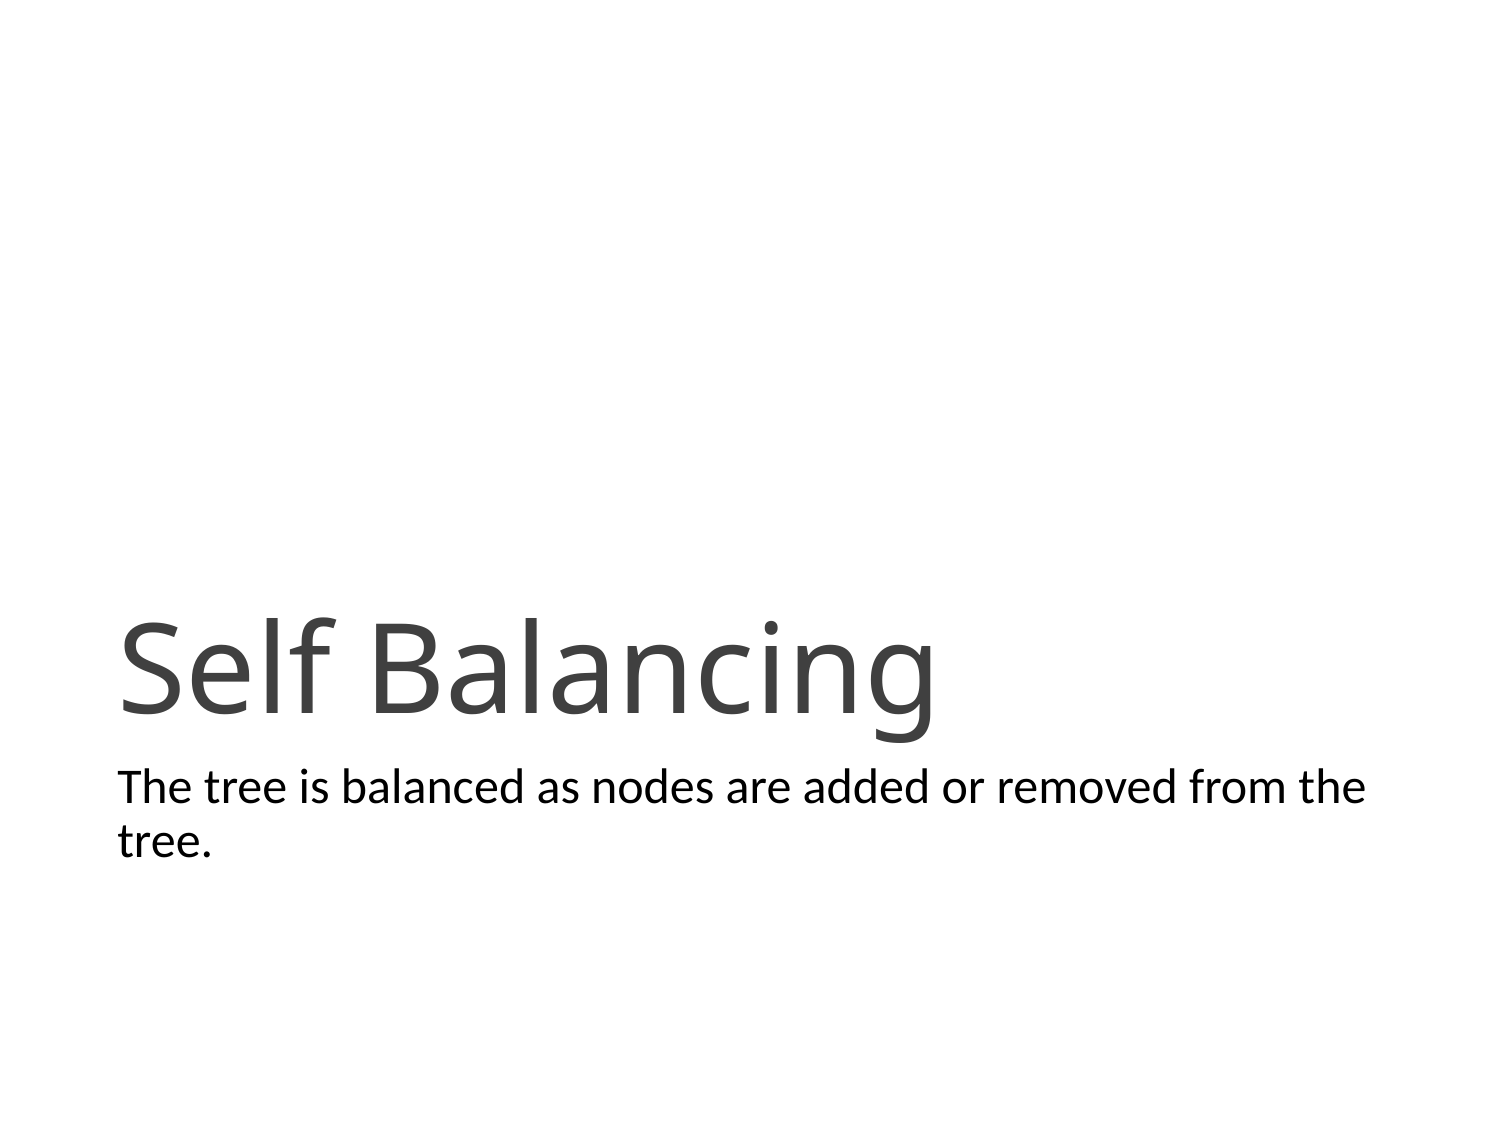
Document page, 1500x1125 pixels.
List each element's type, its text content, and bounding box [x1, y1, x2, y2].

list The tree is balanced as nodes are added or removed from the tree. [102, 752, 1397, 999]
title Self Balancing [102, 280, 1397, 749]
